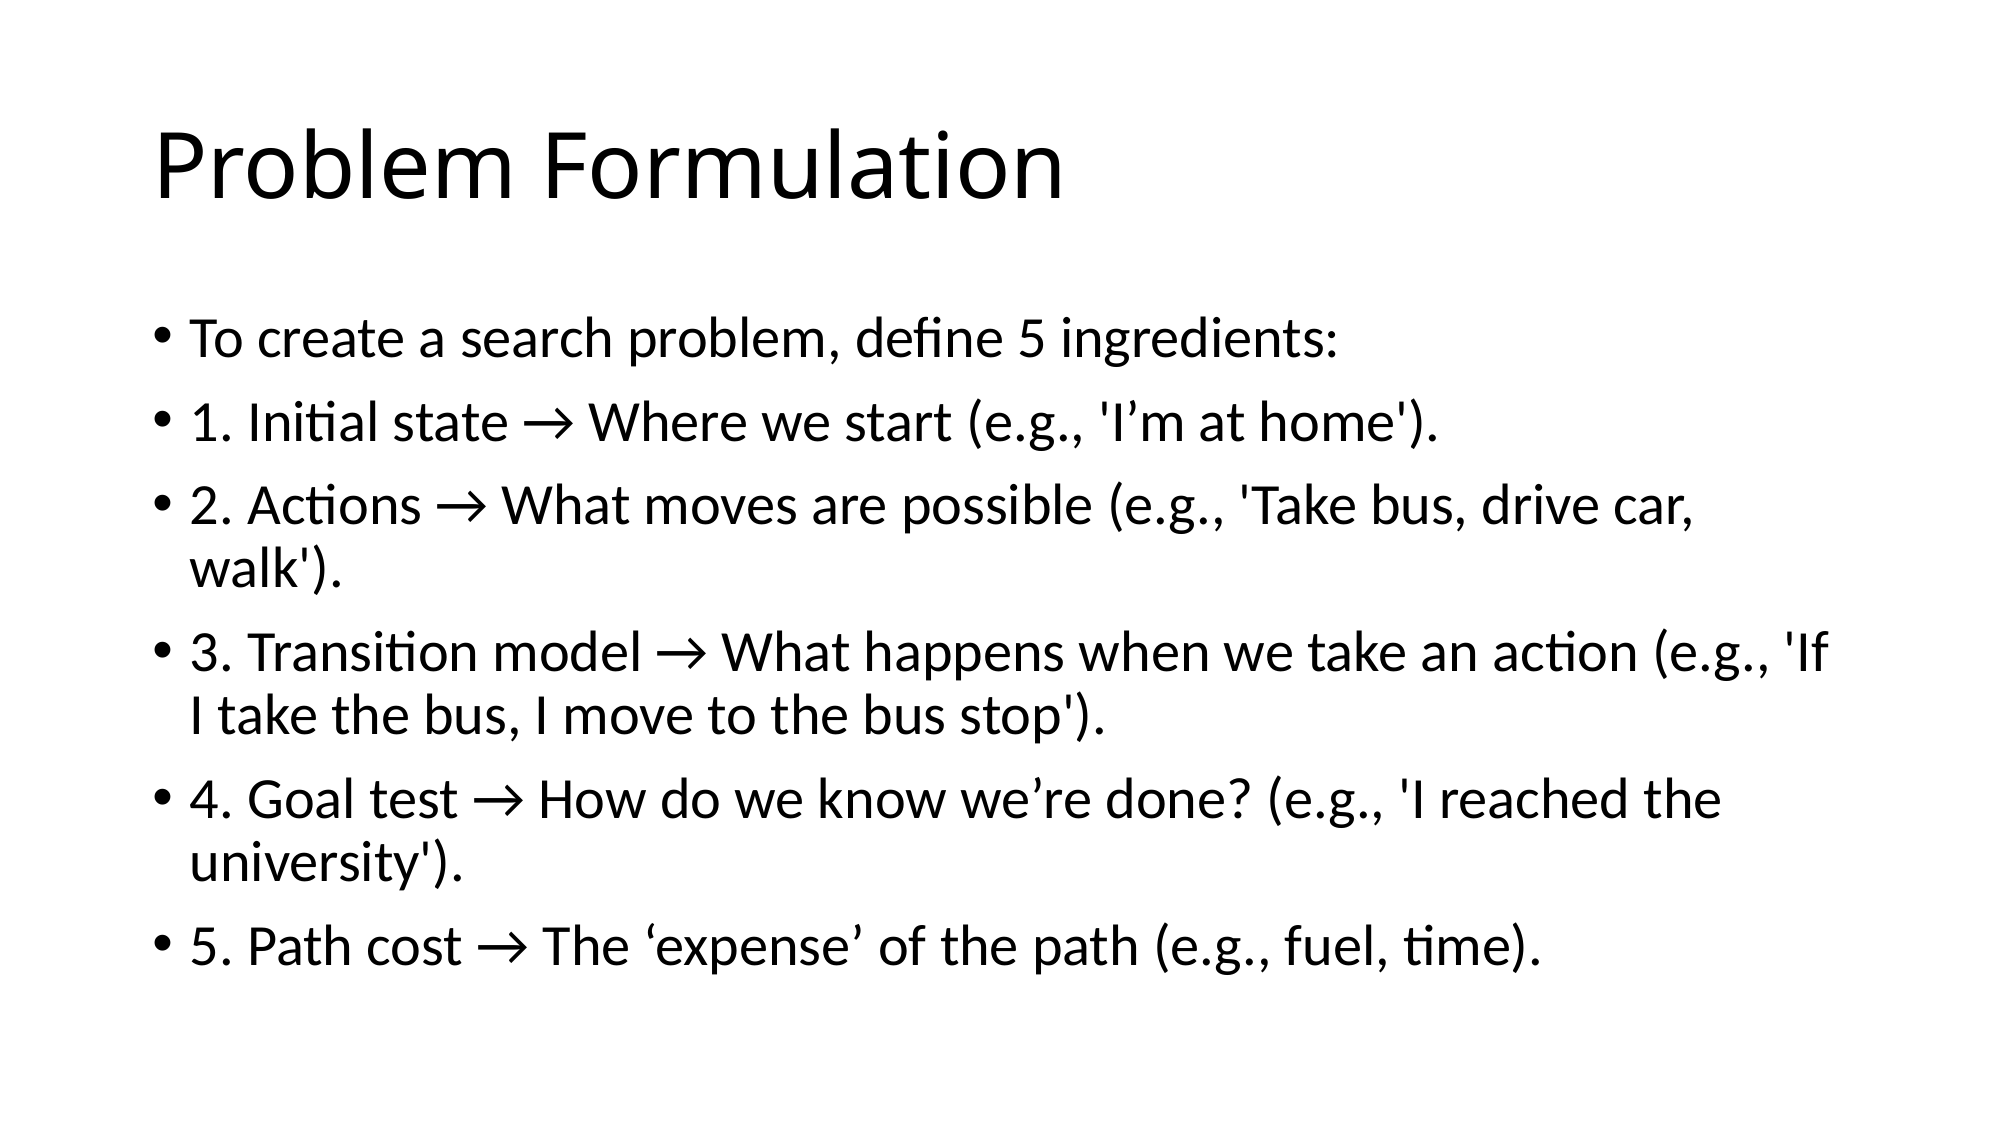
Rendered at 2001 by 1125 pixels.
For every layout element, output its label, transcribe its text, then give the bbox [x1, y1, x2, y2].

title Problem Formulation [137, 59, 1863, 278]
list To create a search problem, define 5 ingredients: 1. Initial state → Where we start (e.g., 'I’m at home'). 2. Actions → What moves are possible (e.g., 'Take bus, drive car, walk'). 3. Transition model → What happens when we take an action (e.g., 'If I take the bus, I move to the bus stop'). 4. Goal test → How do we know we’re done? (e.g., 'I reached the university'). 5. Path cost → The ‘expense’ of the path (e.g., fuel, time). [137, 299, 1863, 1014]
